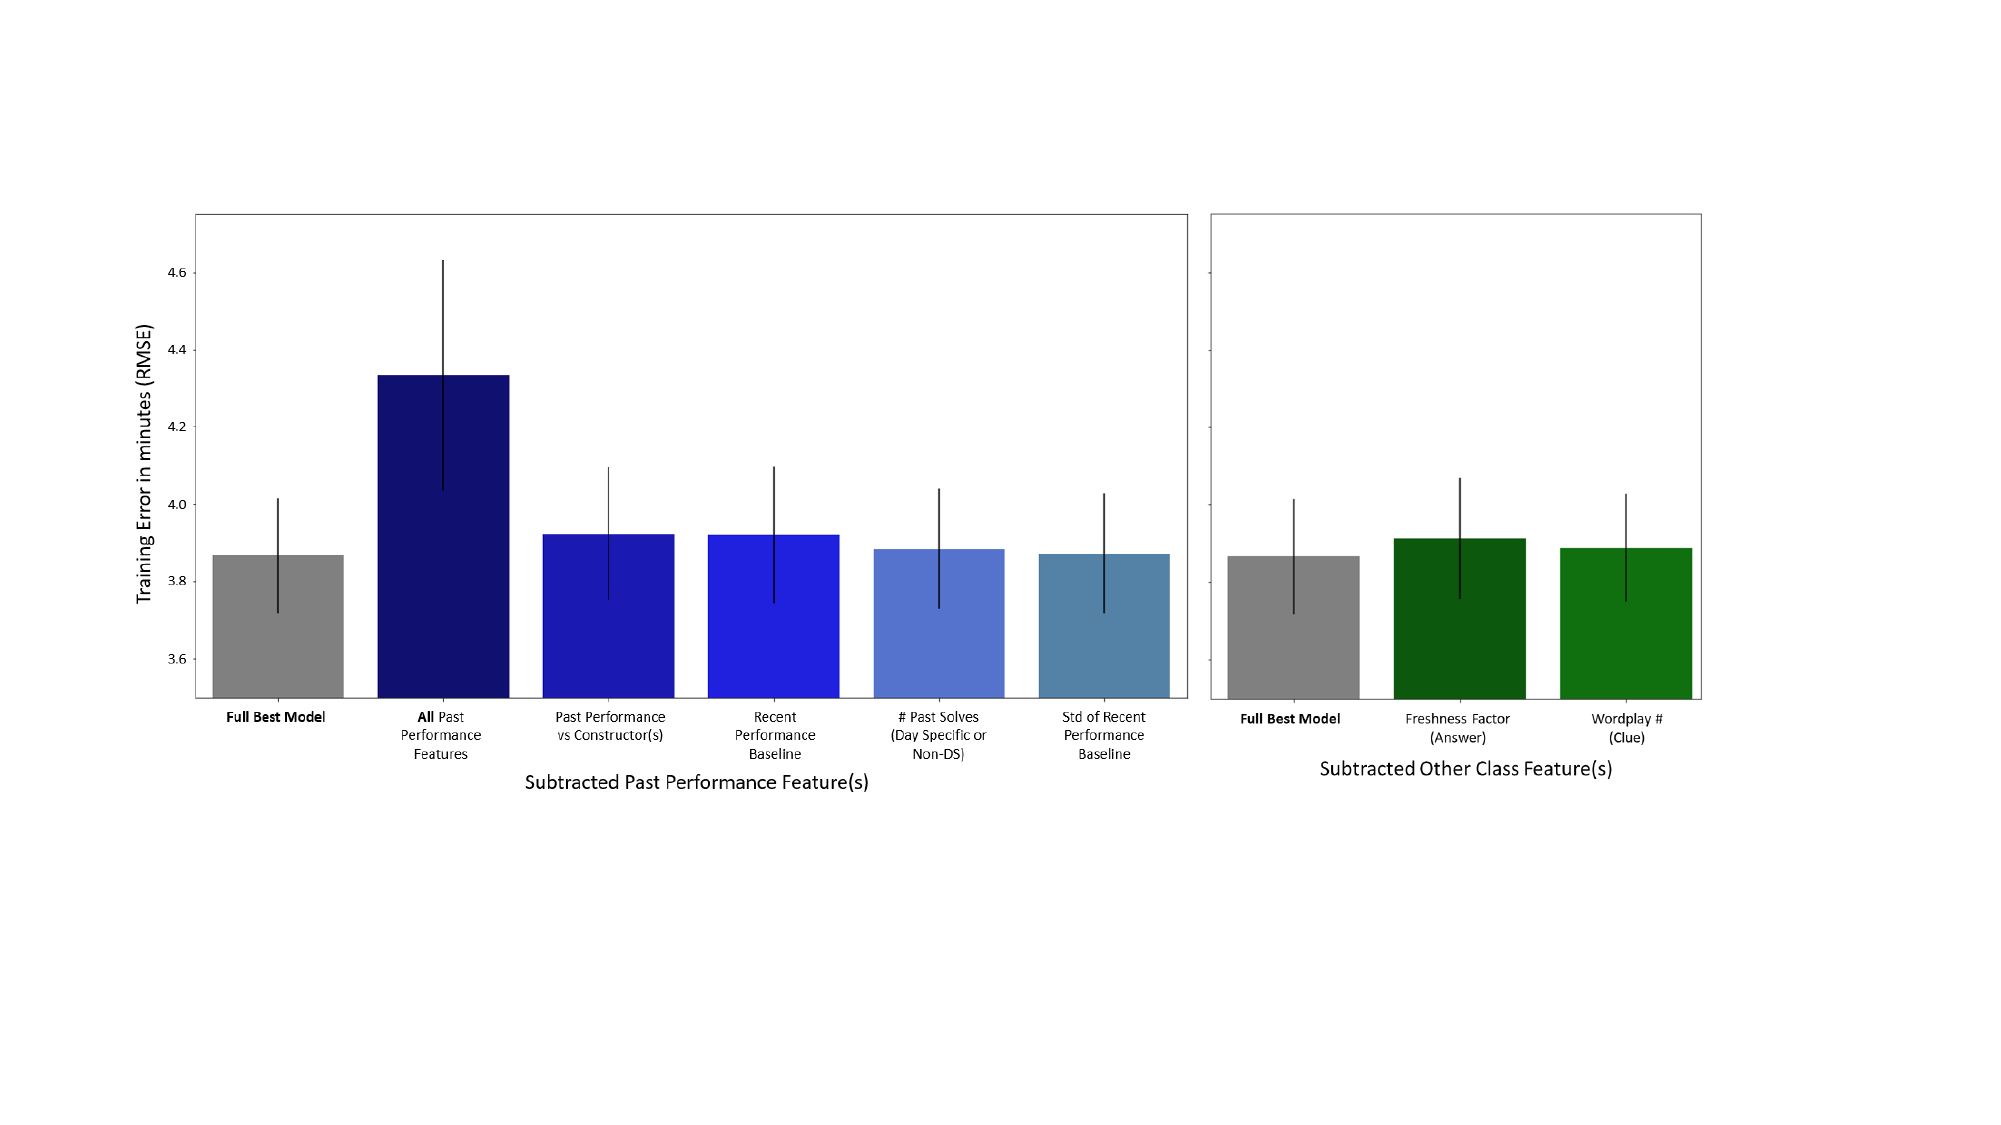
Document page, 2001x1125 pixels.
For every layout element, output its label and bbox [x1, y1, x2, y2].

picture [1205, 208, 1707, 794]
picture [127, 200, 1199, 801]
